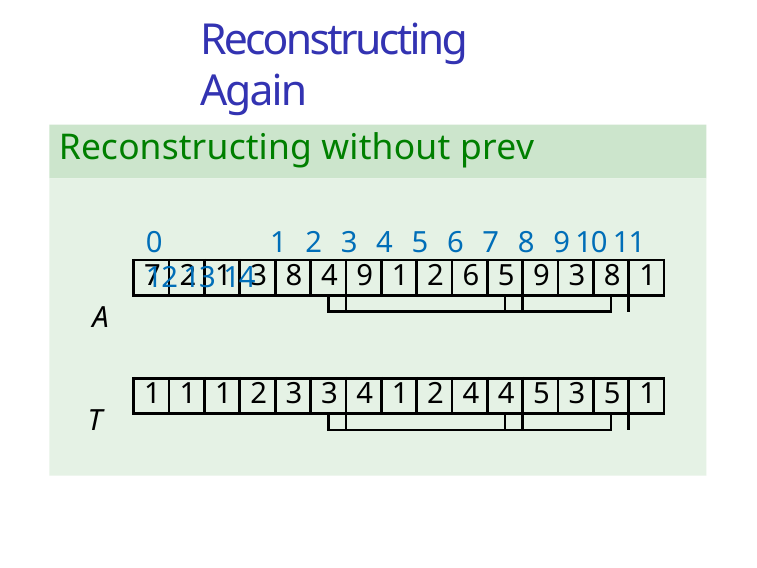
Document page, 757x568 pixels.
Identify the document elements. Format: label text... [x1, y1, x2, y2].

title Reconstructing Again [197, 9, 559, 115]
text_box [48, 124, 707, 477]
